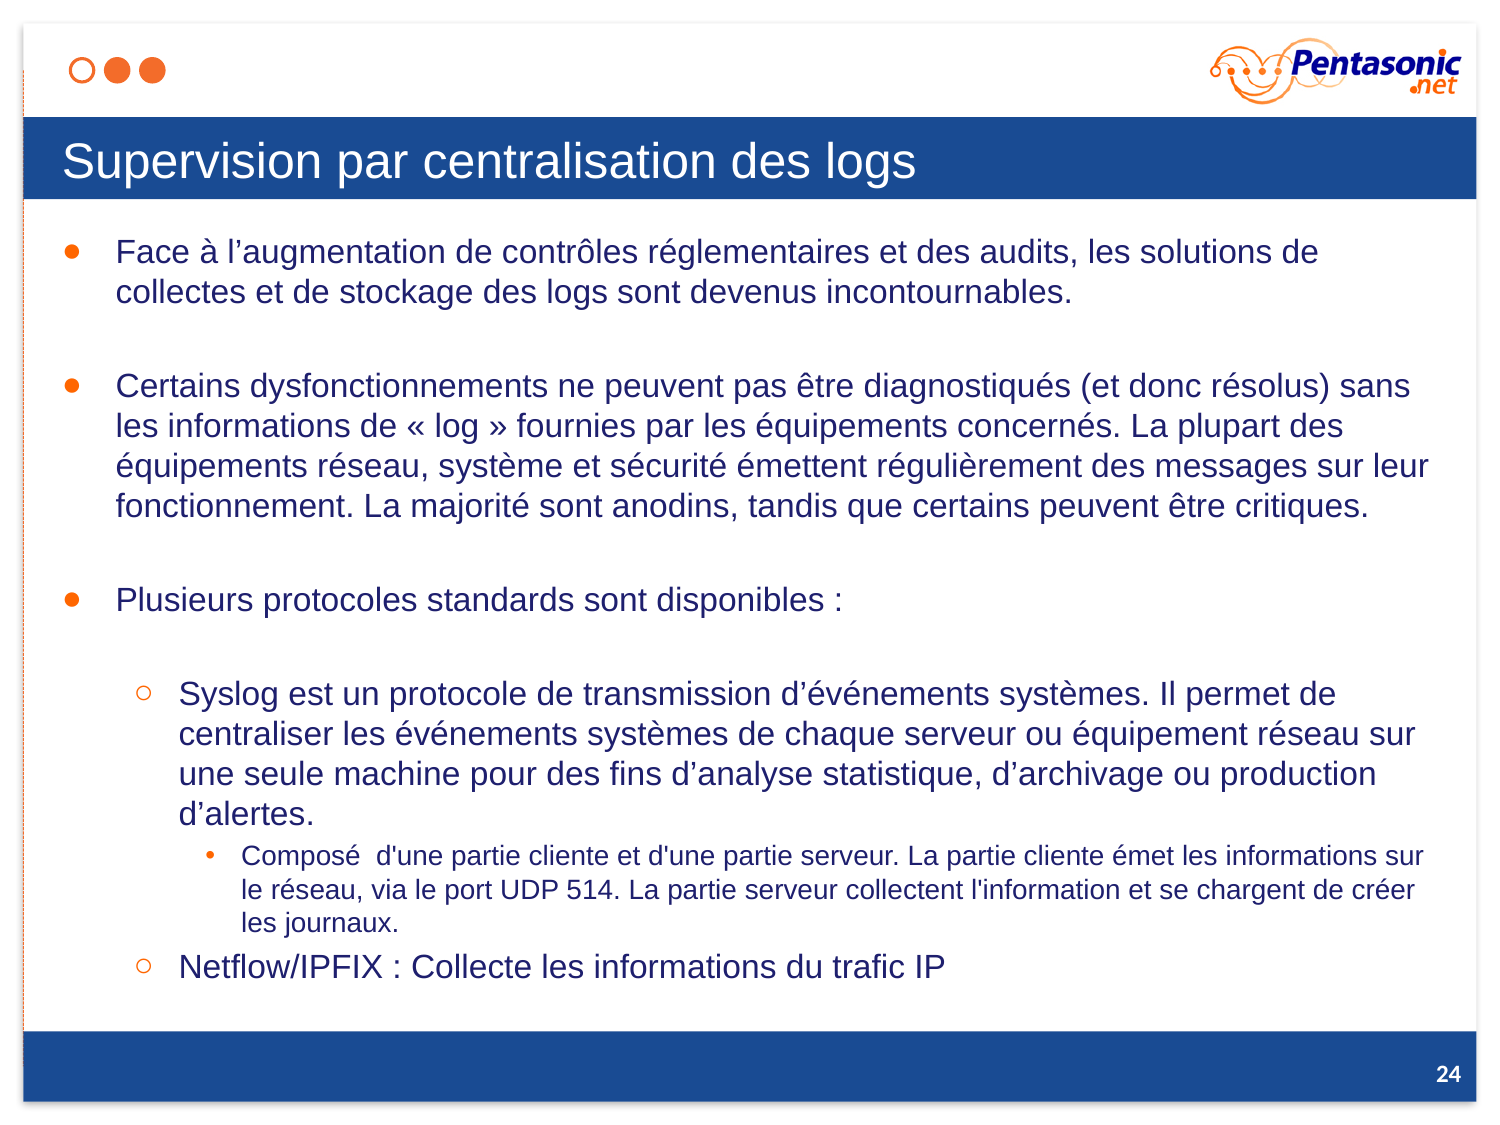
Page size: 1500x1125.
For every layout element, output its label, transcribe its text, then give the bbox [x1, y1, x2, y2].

list Face à l’augmentation de contrôles réglementaires et des audits, les solutions de collectes et de stockage des logs sont devenus incontournables. Certains dysfonctionnements ne peuvent pas être diagnostiqués (et donc résolus) sans les informations de « log » fournies par les équipements concernés. La plupart des équipements réseau, système et sécurité émettent régulièrement des messages sur leur fonctionnement. La majorité sont anodins, tandis que certains peuvent être critiques. Plusieurs protocoles standards sont disponibles : Syslog est un protocole de transmission d’événements systèmes. Il permet de centraliser les événements systèmes de chaque serveur ou équipement réseau sur une seule machine pour des fins d’analyse statistique, d’archivage ou production d’alertes. Composé d'une partie cliente et d'une partie serveur. La partie cliente émet les informations sur le réseau, via le port UDP 514. La partie serveur collectent l'information et se chargent de créer les journaux. Netflow/IPFIX : Collecte les informations du trafic IP [46, 222, 1454, 1008]
title Supervision par centralisation des logs [46, 117, 1454, 200]
picture [1207, 35, 1465, 106]
slide_number 24 [1347, 1042, 1477, 1103]
